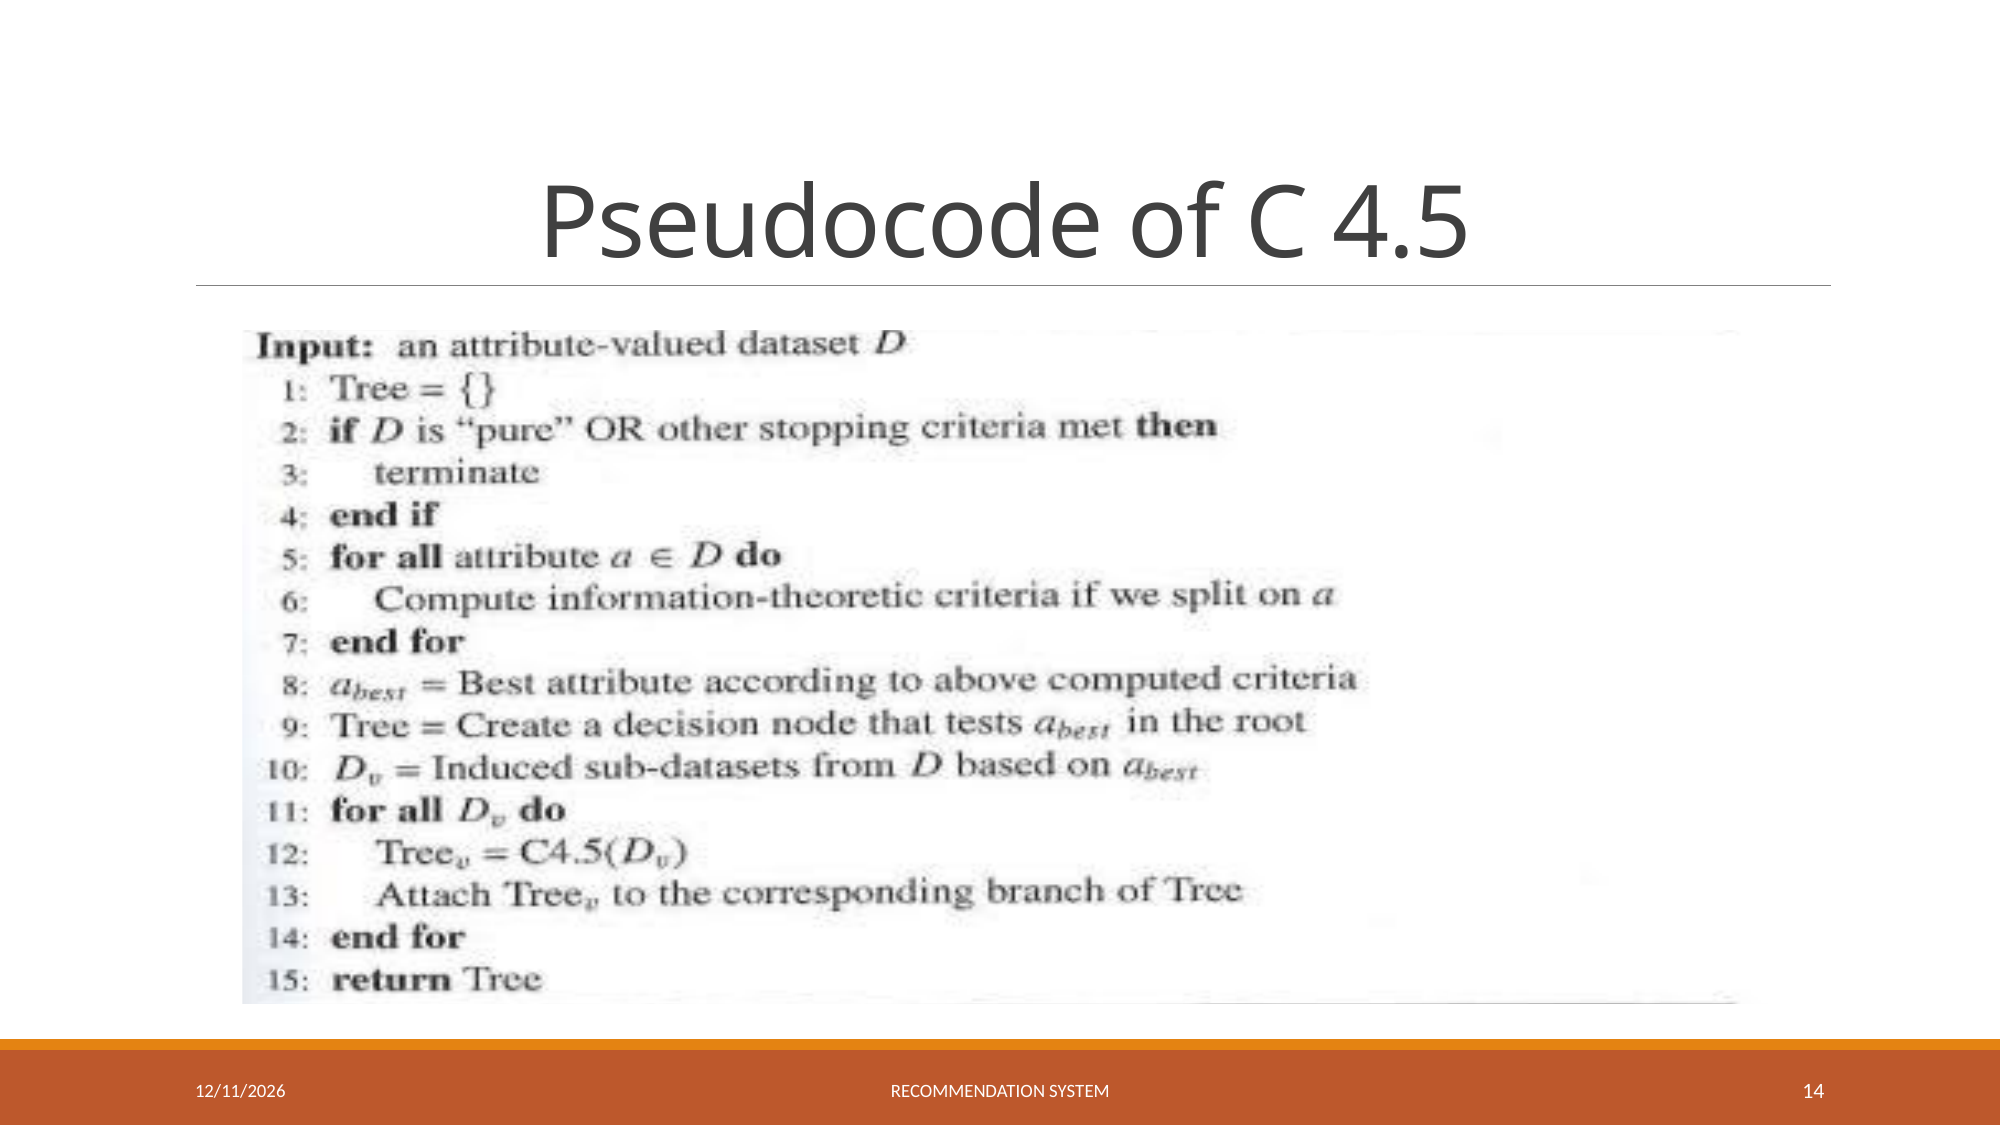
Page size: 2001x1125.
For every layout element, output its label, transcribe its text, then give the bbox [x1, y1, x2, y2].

slide_number 14 [1624, 1059, 1840, 1120]
footer Recommendation System [604, 1059, 1396, 1120]
title Pseudocode of C 4.5 [180, 47, 1830, 285]
picture [241, 329, 1840, 1005]
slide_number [180, 1059, 586, 1120]
